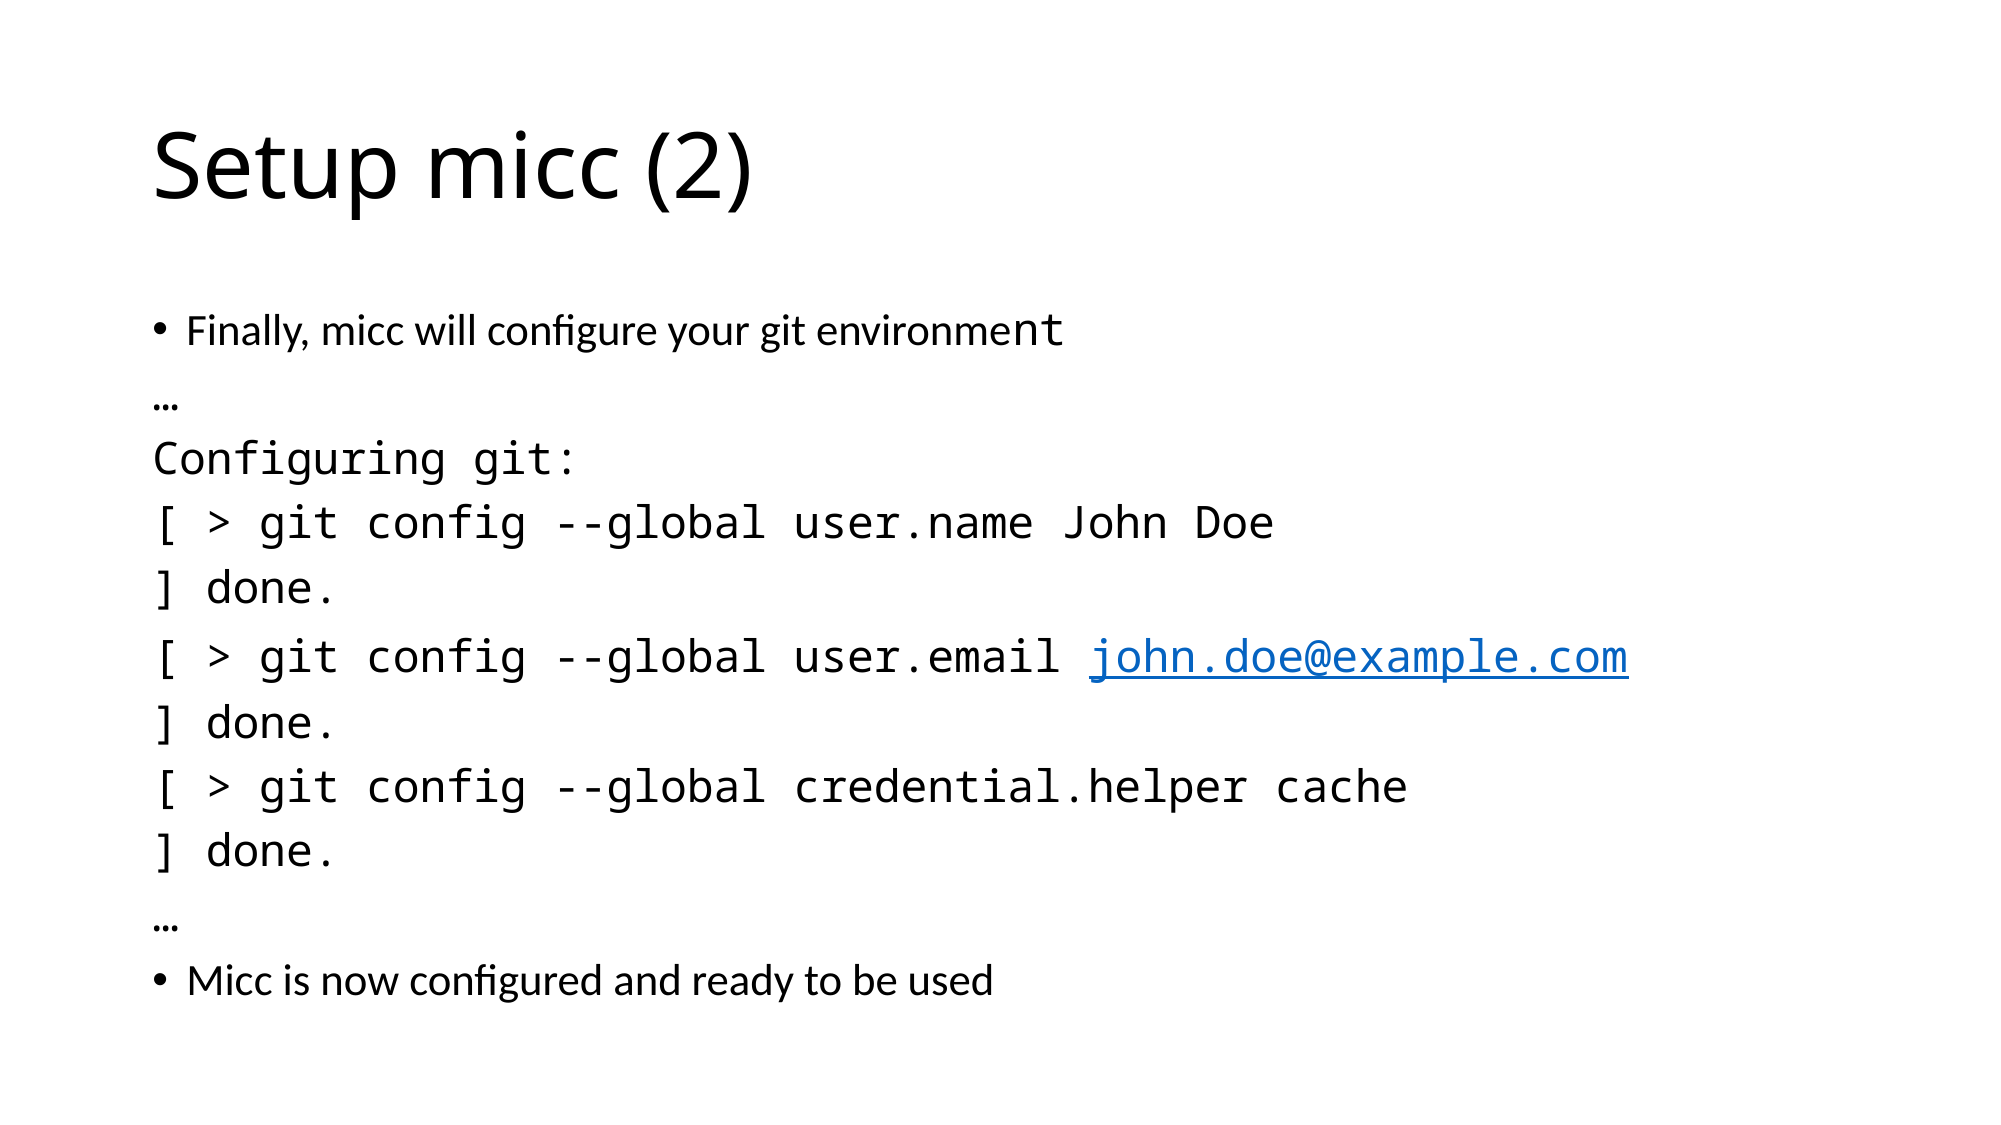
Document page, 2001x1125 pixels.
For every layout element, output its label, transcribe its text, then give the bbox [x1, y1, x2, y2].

list Finally, micc will configure your git environment … Configuring git: [ > git config --global user.name John Doe ] done. [ > git config --global user.email john.doe@example.com ] done. [ > git config --global credential.helper cache ] done. … Micc is now configured and ready to be used [137, 299, 1863, 1014]
title Setup micc (2) [137, 59, 1863, 278]
